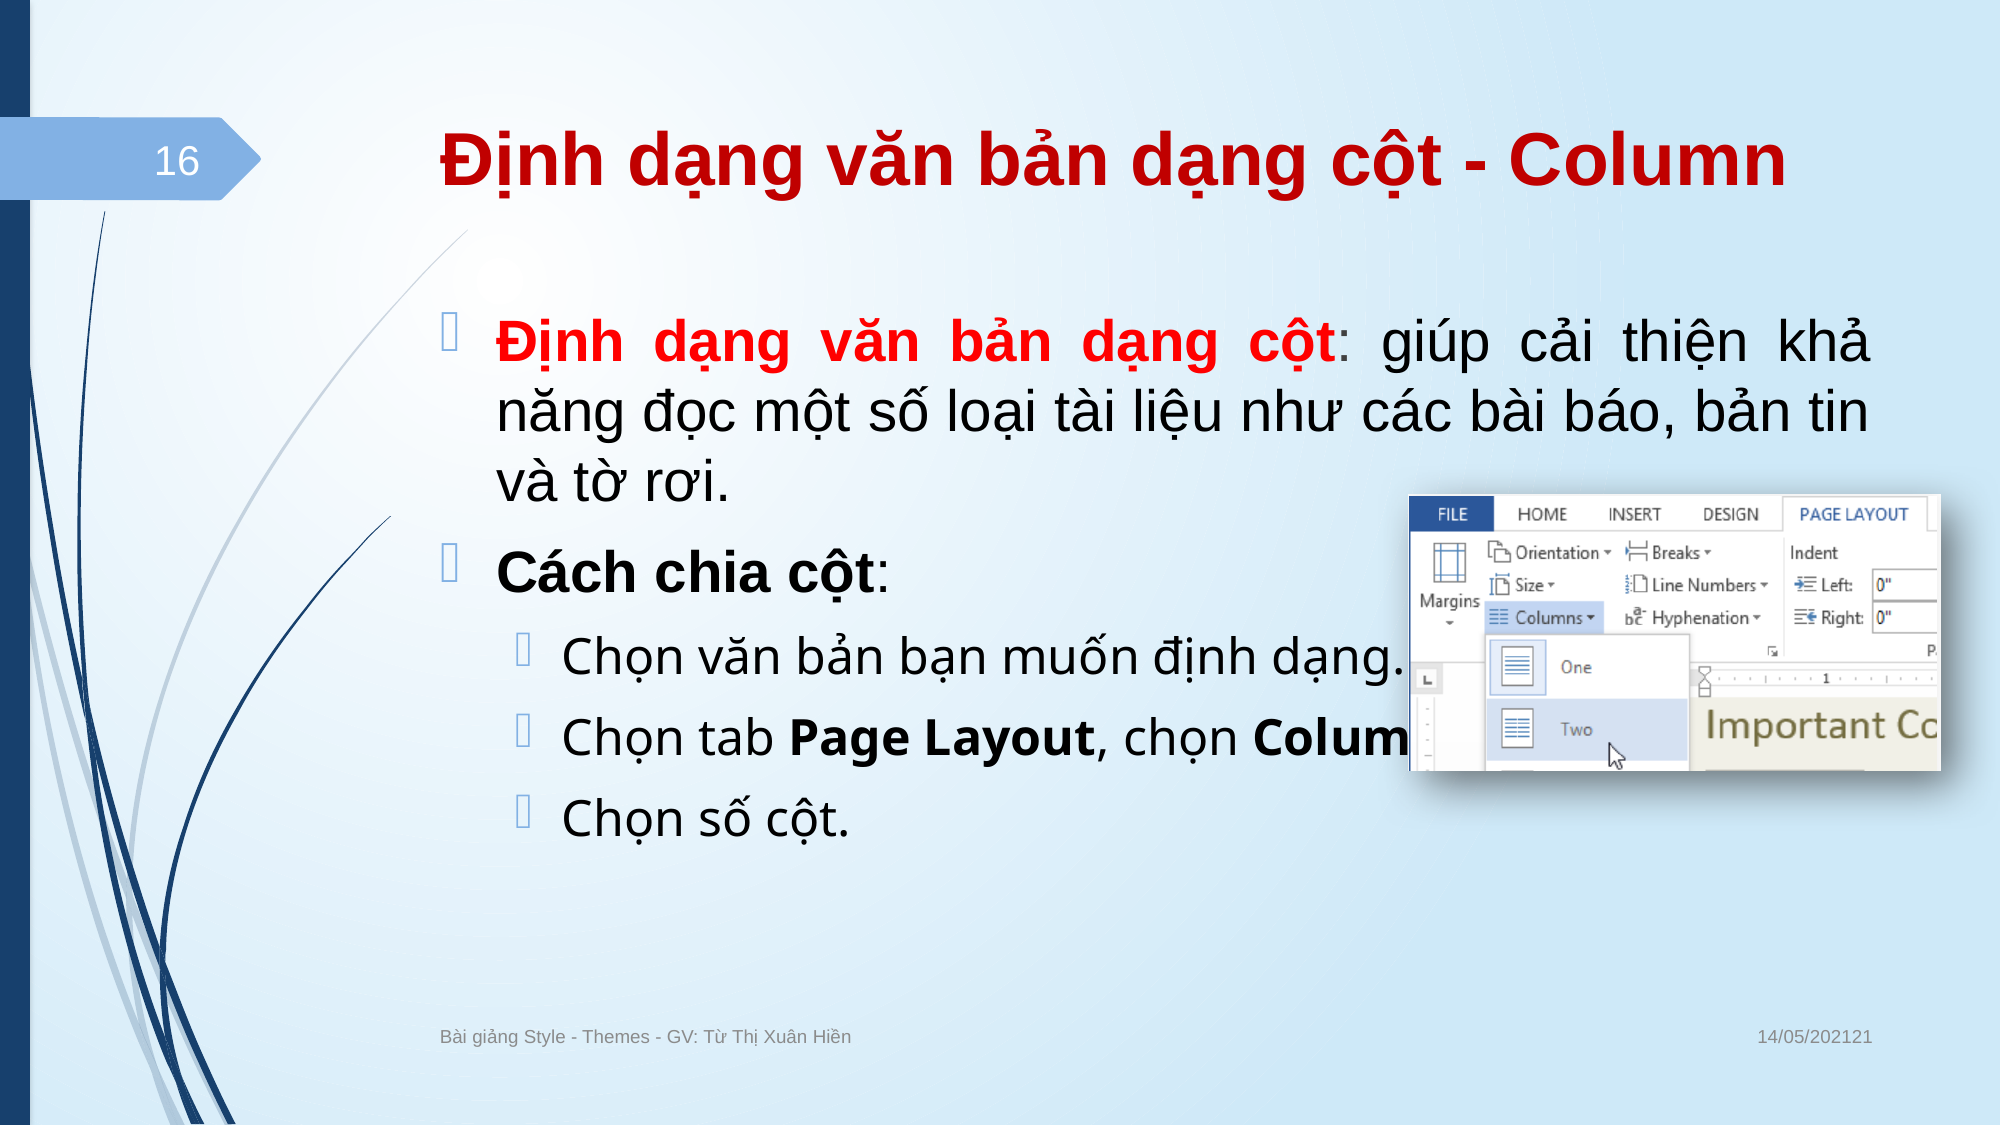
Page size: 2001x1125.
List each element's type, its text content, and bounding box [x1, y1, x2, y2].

list Định dạng văn bản dạng cột: giúp cải thiện khả năng đọc một số loại tài liệu như các bài báo, bản tin và tờ rơi. Cách chia cột: Chọn văn bản bạn muốn định dạng. Chọn tab Page Layout, chọn Column. Chọn số cột. [424, 295, 1888, 970]
picture [1408, 494, 1941, 771]
slide_number 16 [87, 129, 216, 190]
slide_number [1699, 1005, 1888, 1067]
title Định dạng văn bản dạng cột - Column [425, 102, 1888, 261]
footer Bài giảng Style - Themes - GV: Từ Thị Xuân Hiền [424, 1006, 1675, 1067]
